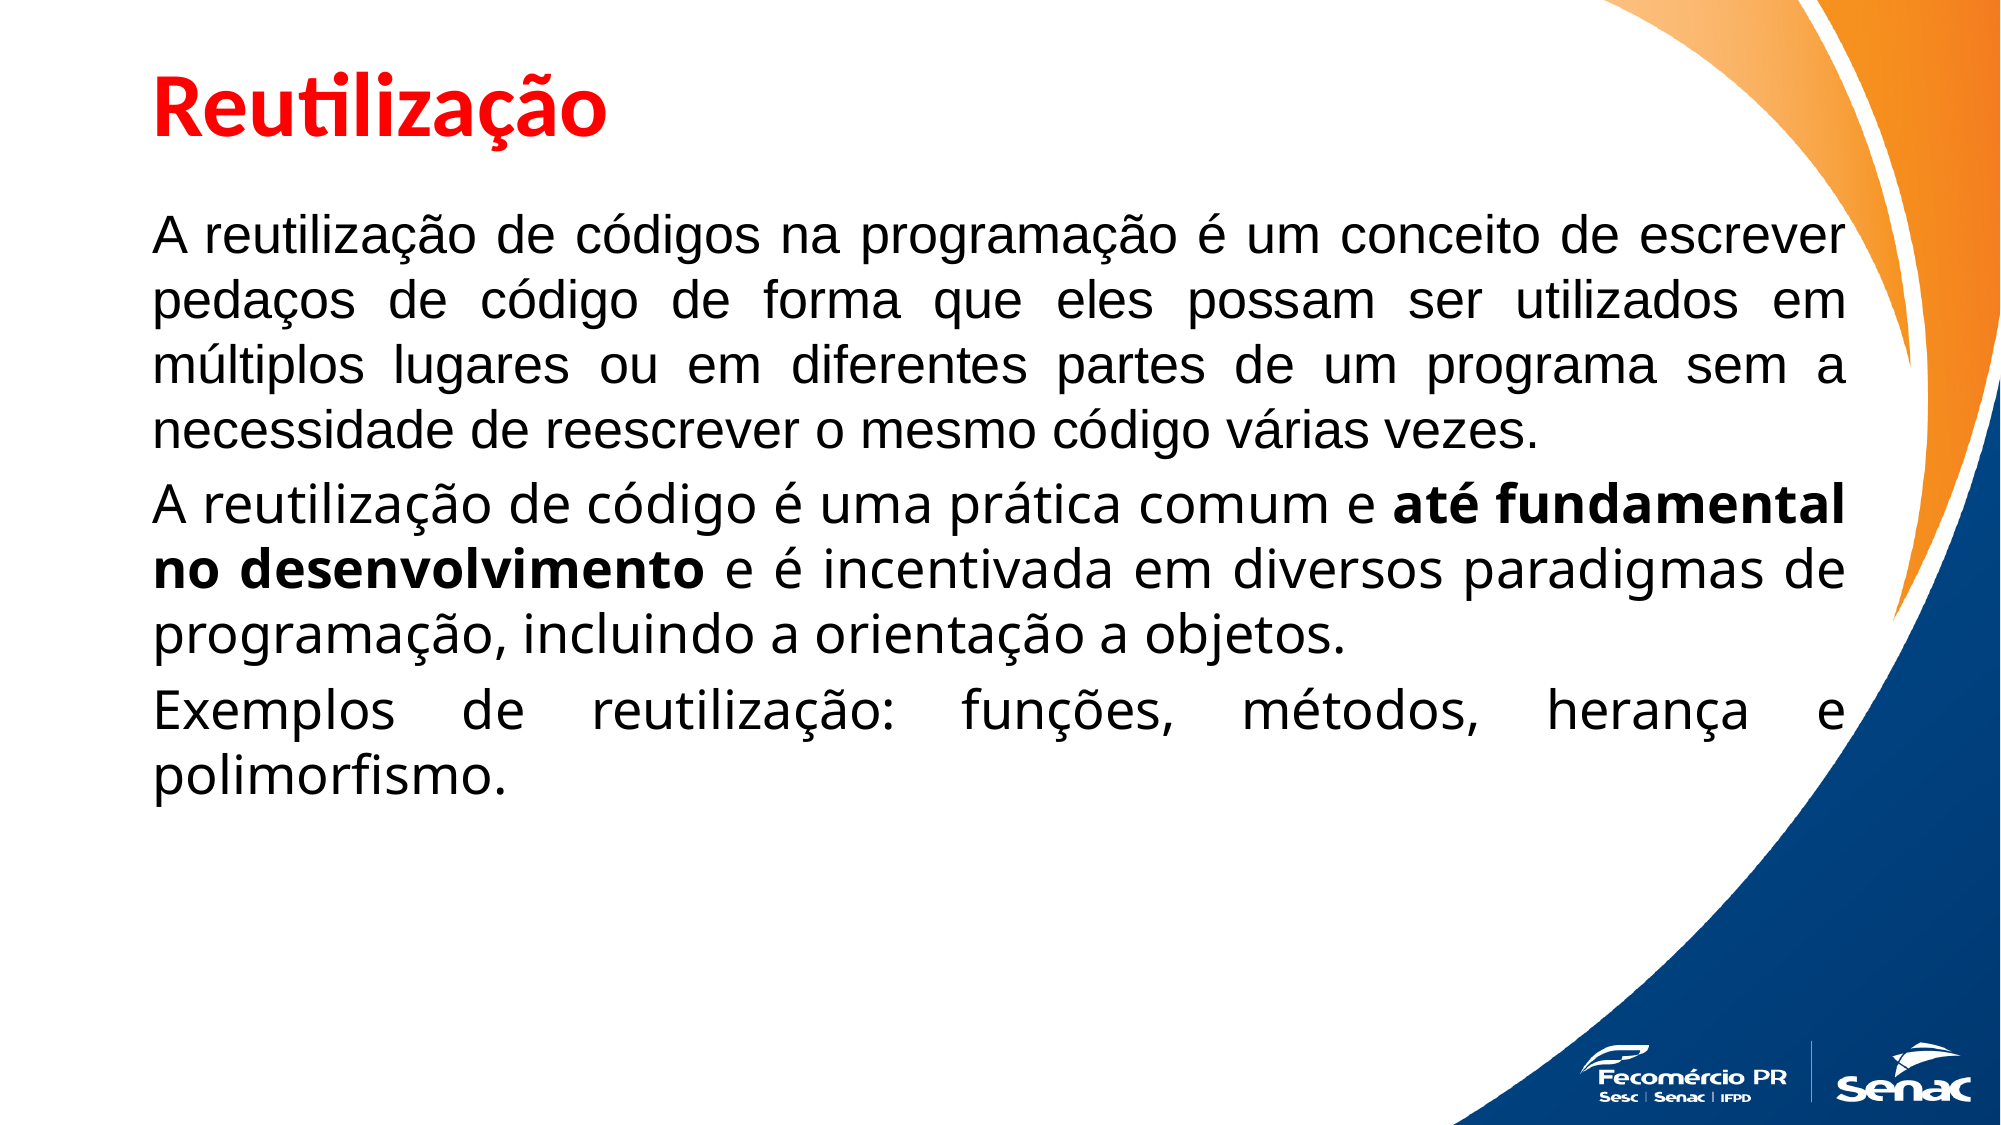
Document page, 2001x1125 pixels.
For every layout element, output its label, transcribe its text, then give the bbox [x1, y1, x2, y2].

list A reutilização de códigos na programação é um conceito de escrever pedaços de código de forma que eles possam ser utilizados em múltiplos lugares ou em diferentes partes de um programa sem a necessidade de reescrever o mesmo código várias vezes. A reutilização de código é uma prática comum e até fundamental no desenvolvimento e é incentivada em diversos paradigmas de programação, incluindo a orientação a objetos. Exemplos de reutilização: funções, métodos, herança e polimorfismo. [137, 192, 1863, 907]
title Reutilização [137, 27, 1863, 172]
picture [0, 0, 2001, 1125]
